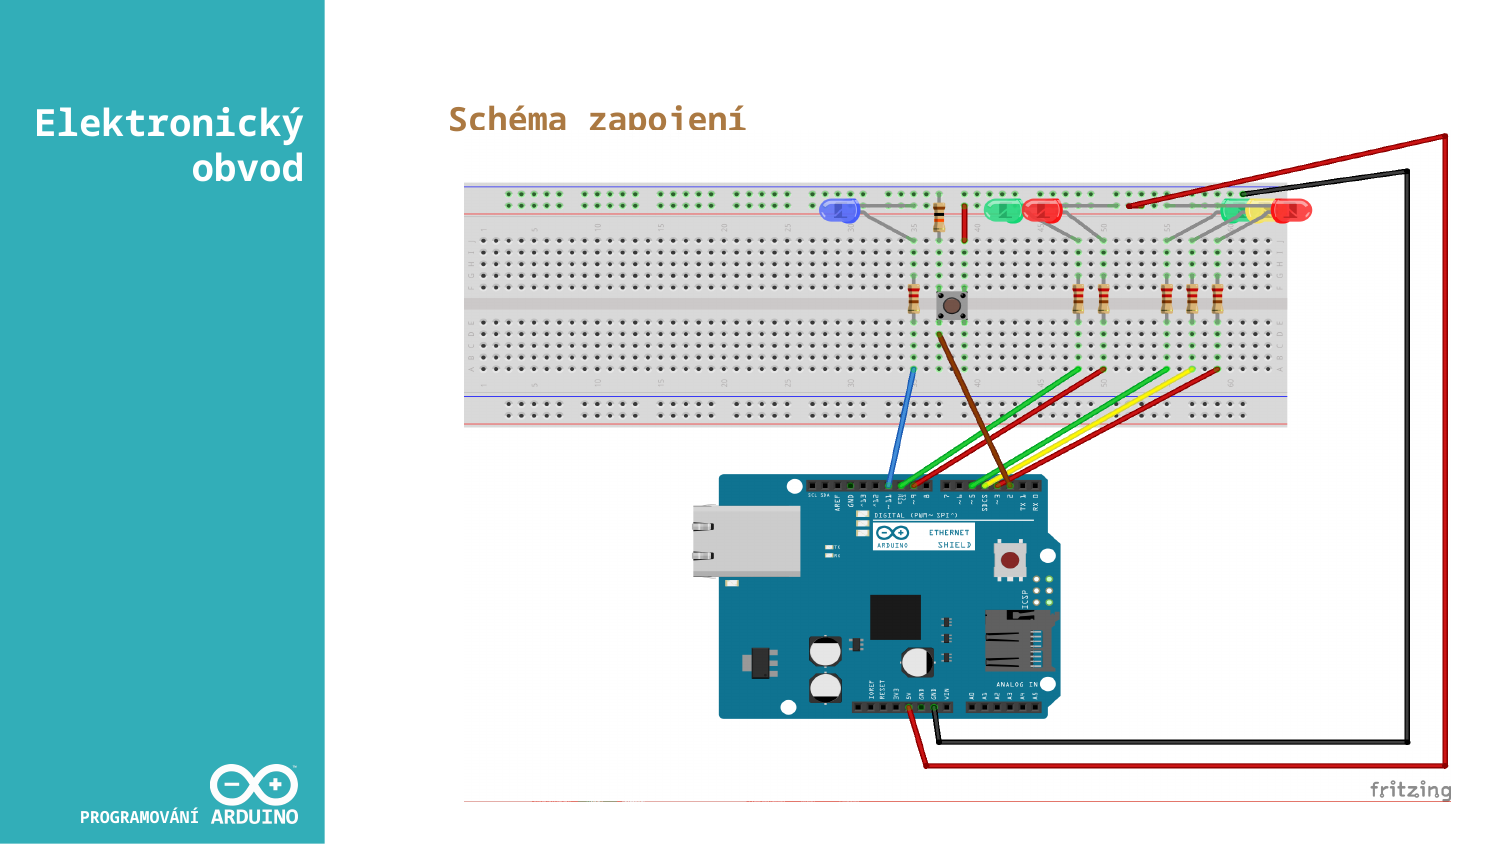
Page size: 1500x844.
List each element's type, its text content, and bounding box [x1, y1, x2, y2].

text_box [64, 764, 298, 836]
text_box Elektronický obvod [0, 91, 319, 328]
text_box [0, 0, 327, 844]
picture [464, 130, 1451, 802]
text_box Schéma zapojení [433, 91, 763, 146]
